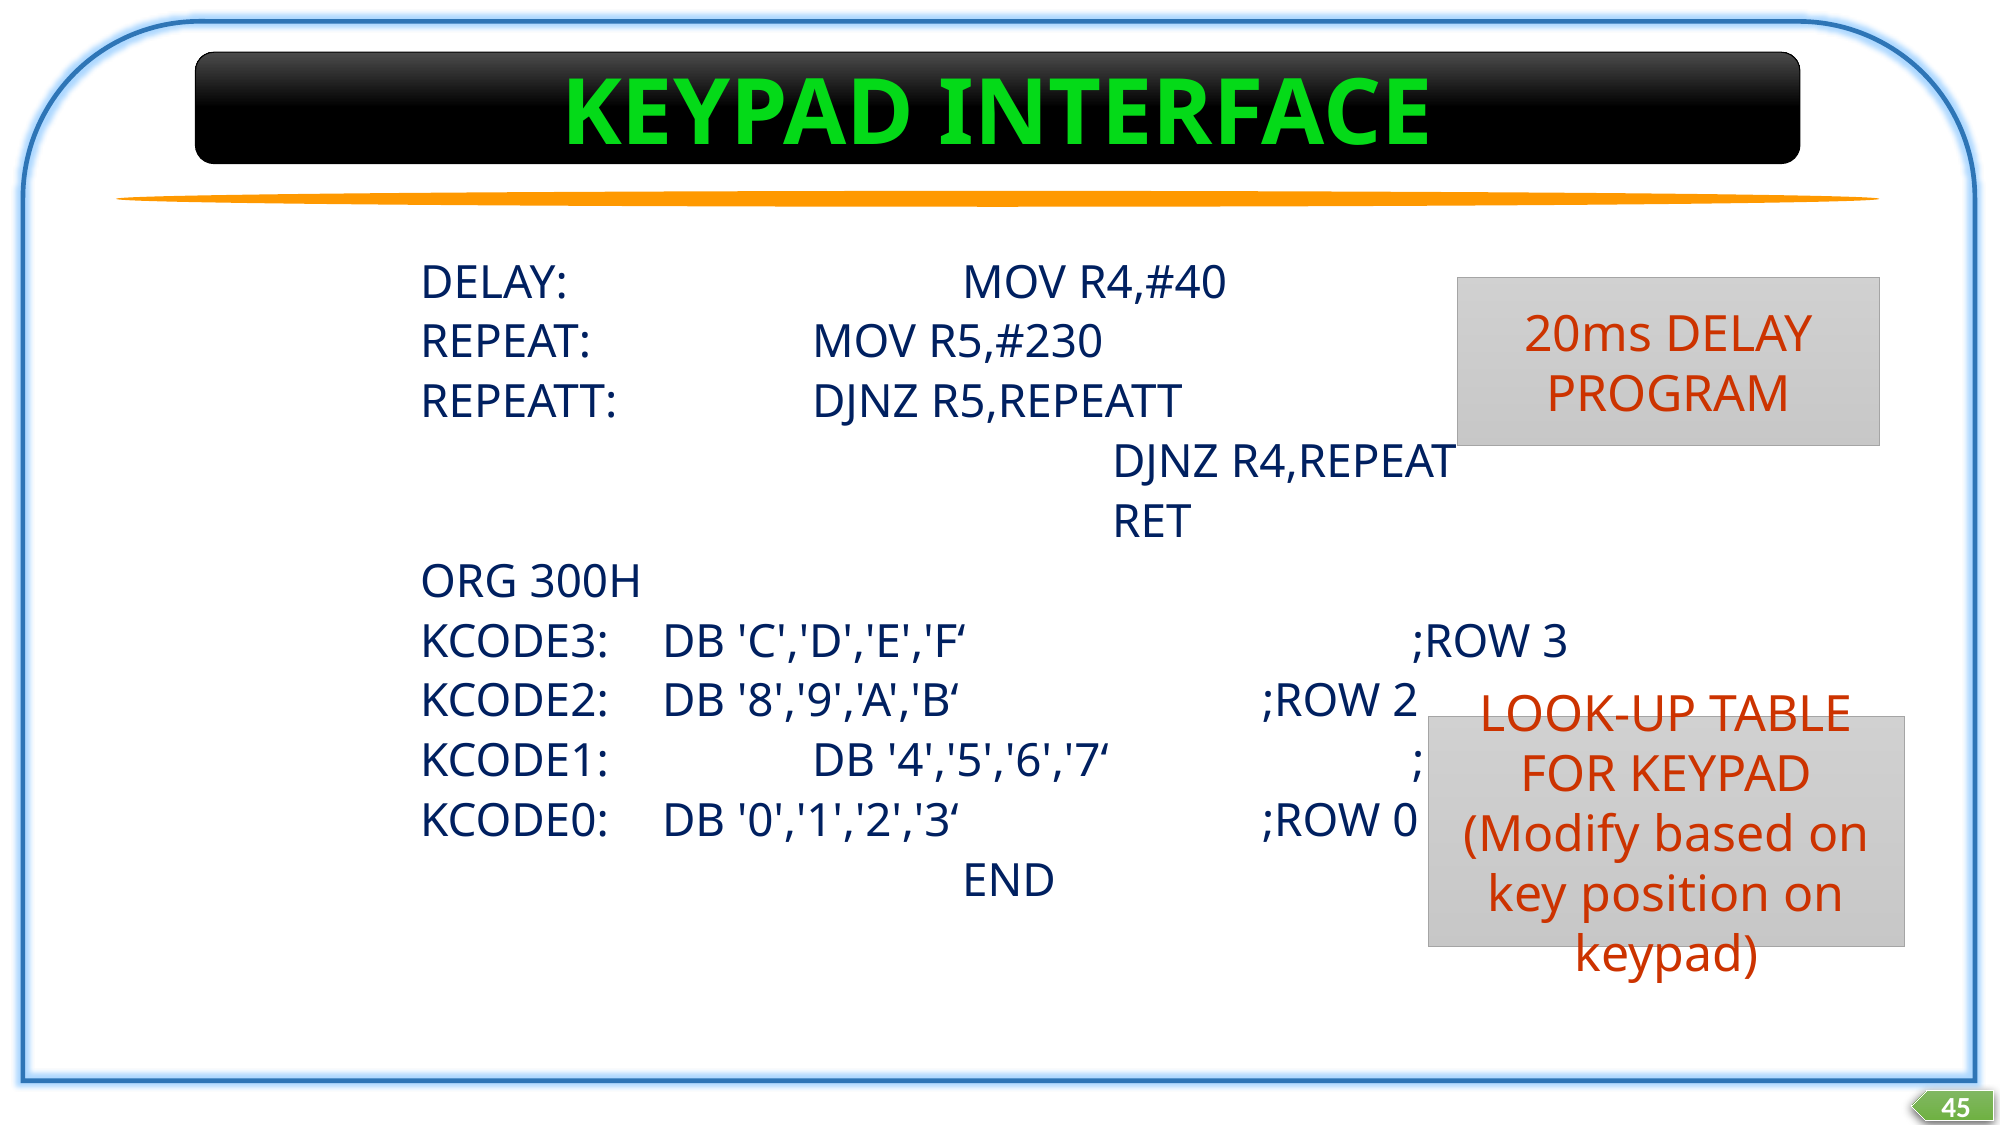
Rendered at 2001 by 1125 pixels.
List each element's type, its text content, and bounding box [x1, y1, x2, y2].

text_box 20ms DELAY PROGRAM [1457, 277, 1880, 446]
text_box [21, 20, 1976, 1082]
list DELAY: MOV R4,#40 REPEAT: MOV R5,#230 REPEATT: DJNZ R5,REPEATT DJNZ R4,REPEAT RET ORG 300H KCODE3: DB 'C','D','E','F‘ ;ROW 3 KCODE2: DB '8','9','A','B‘ ;ROW 2 KCODE1: DB '4','5','6','7‘ ;ROW 1 KCODE0: DB '0','1','2','3‘ ;ROW 0 END [347, 251, 1722, 1027]
text_box 45 [1911, 1090, 1994, 1121]
text_box LOOK-UP TABLE FOR KEYPAD (Modify based on key position on keypad) [1428, 716, 1905, 947]
